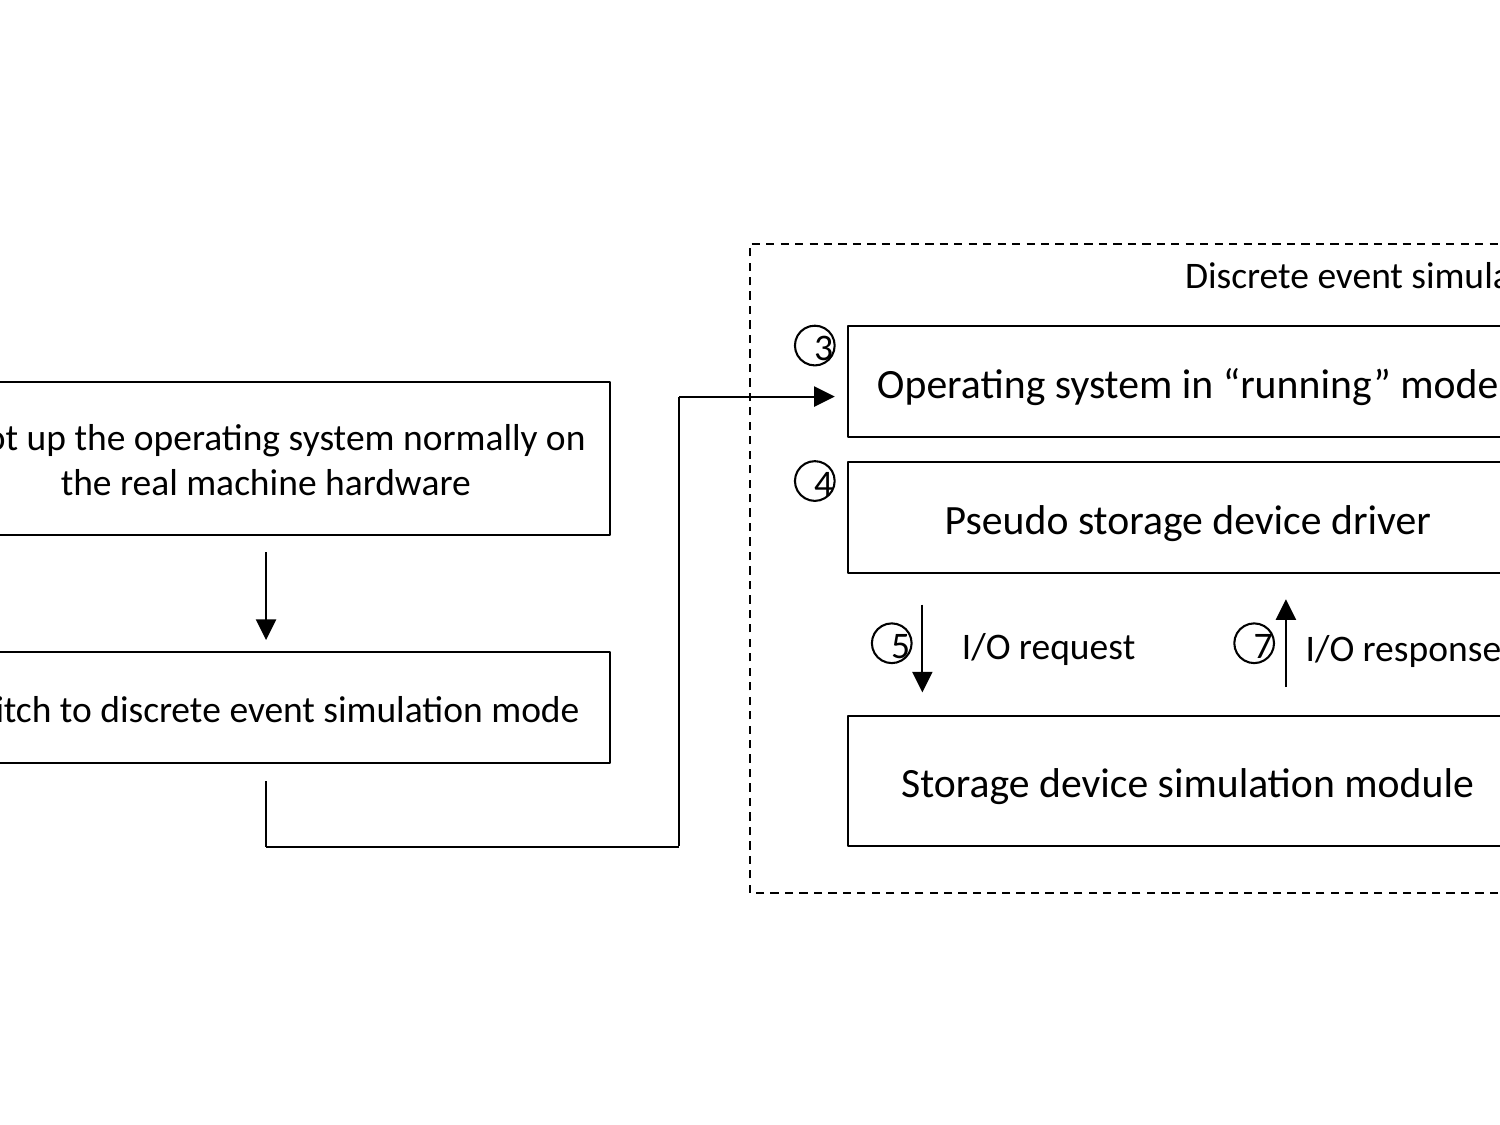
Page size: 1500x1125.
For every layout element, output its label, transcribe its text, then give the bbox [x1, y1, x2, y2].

text_box 4 [792, 459, 837, 503]
text_box Boot up the operating system normally on the real machine hardware [0, 379, 612, 537]
text_box Switch to discrete event simulation mode [0, 650, 612, 765]
text_box 3 [792, 323, 837, 368]
text_box [748, 241, 1500, 895]
text_box I/O response [1290, 616, 1500, 677]
text_box I/O request [947, 614, 1151, 675]
text_box 5 [869, 621, 914, 666]
text_box 7 [1232, 621, 1277, 666]
